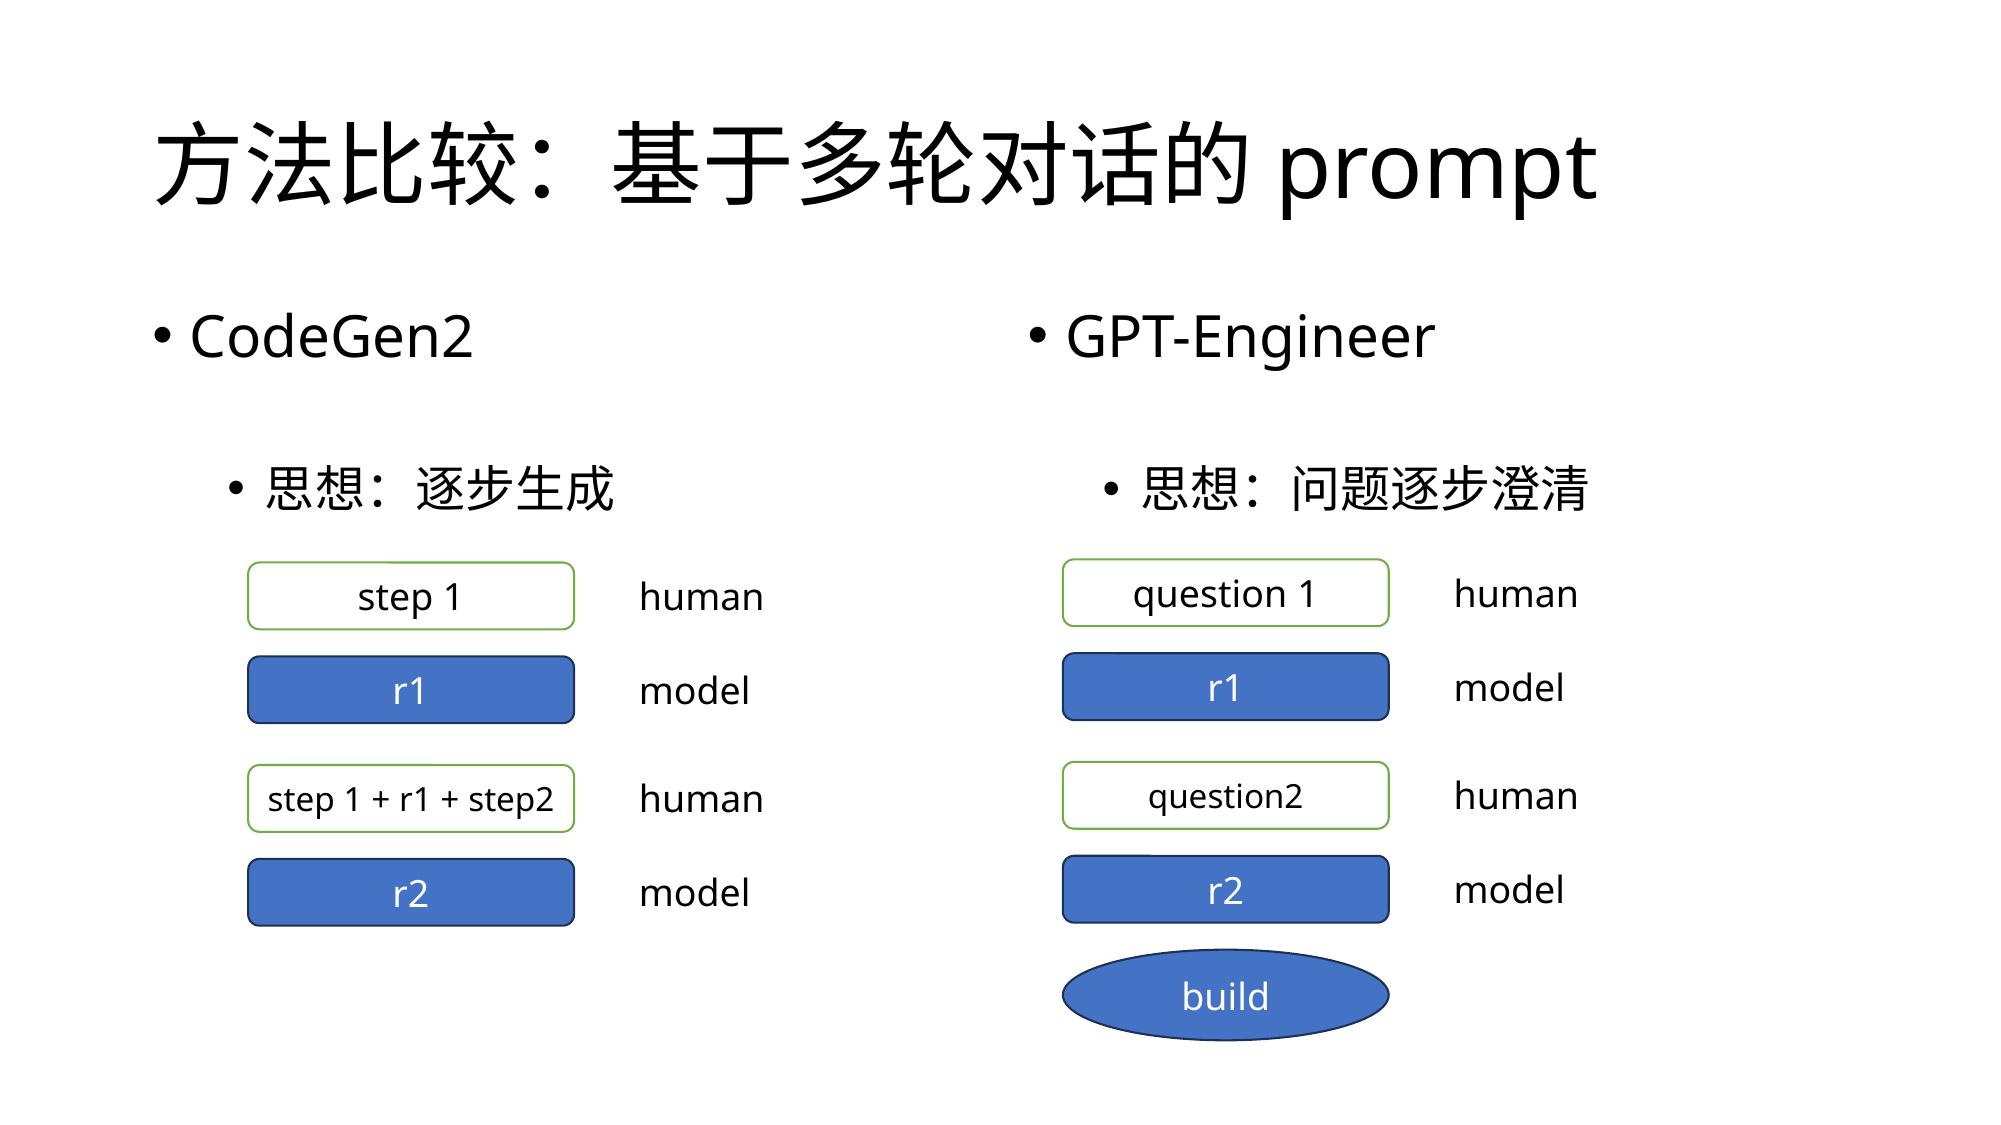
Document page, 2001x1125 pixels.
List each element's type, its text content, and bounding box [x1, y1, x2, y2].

text_box question 1 [1061, 558, 1390, 628]
text_box model [1438, 656, 1605, 717]
text_box r2 [247, 857, 576, 927]
text_box r1 [247, 655, 576, 725]
text_box build [1061, 948, 1390, 1042]
title 方法比较：基于多轮对话的prompt [137, 59, 1863, 278]
text_box human [624, 768, 790, 828]
text_box model [1438, 858, 1605, 919]
text_box human [1438, 562, 1605, 623]
list GPT-Engineer 思想：问题逐步澄清 [1012, 299, 1863, 1014]
text_box step 1 + r1 + step2 [247, 763, 576, 833]
text_box r1 [1061, 652, 1390, 722]
list CodeGen2 思想：逐步生成 [137, 299, 988, 1014]
text_box question2 [1061, 760, 1390, 830]
text_box step 1 [247, 561, 576, 631]
text_box model [624, 861, 790, 922]
text_box r2 [1061, 854, 1390, 924]
text_box human [1438, 765, 1605, 825]
text_box model [624, 659, 790, 720]
text_box human [624, 565, 790, 626]
